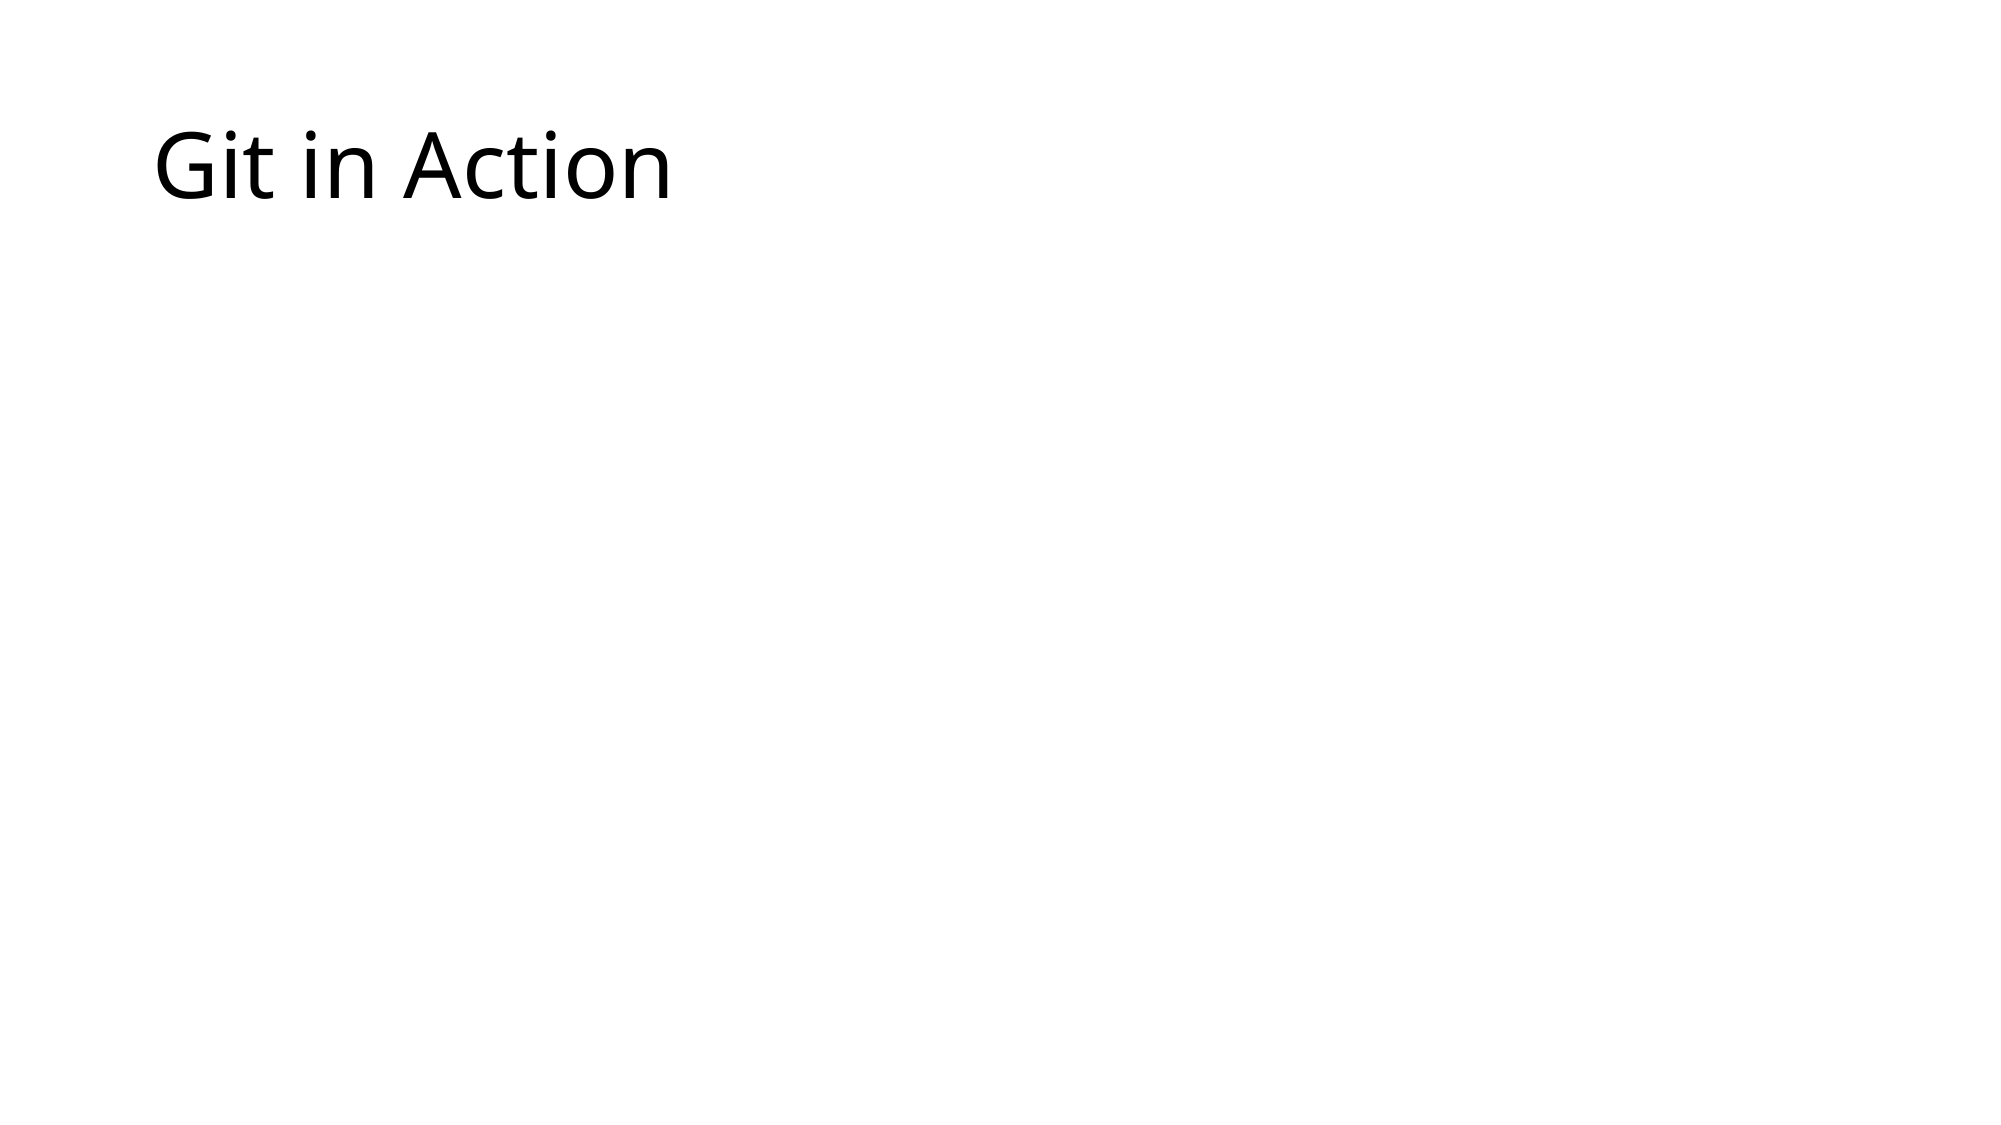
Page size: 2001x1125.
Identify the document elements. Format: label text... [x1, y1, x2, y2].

title Git in Action [137, 59, 1863, 278]
